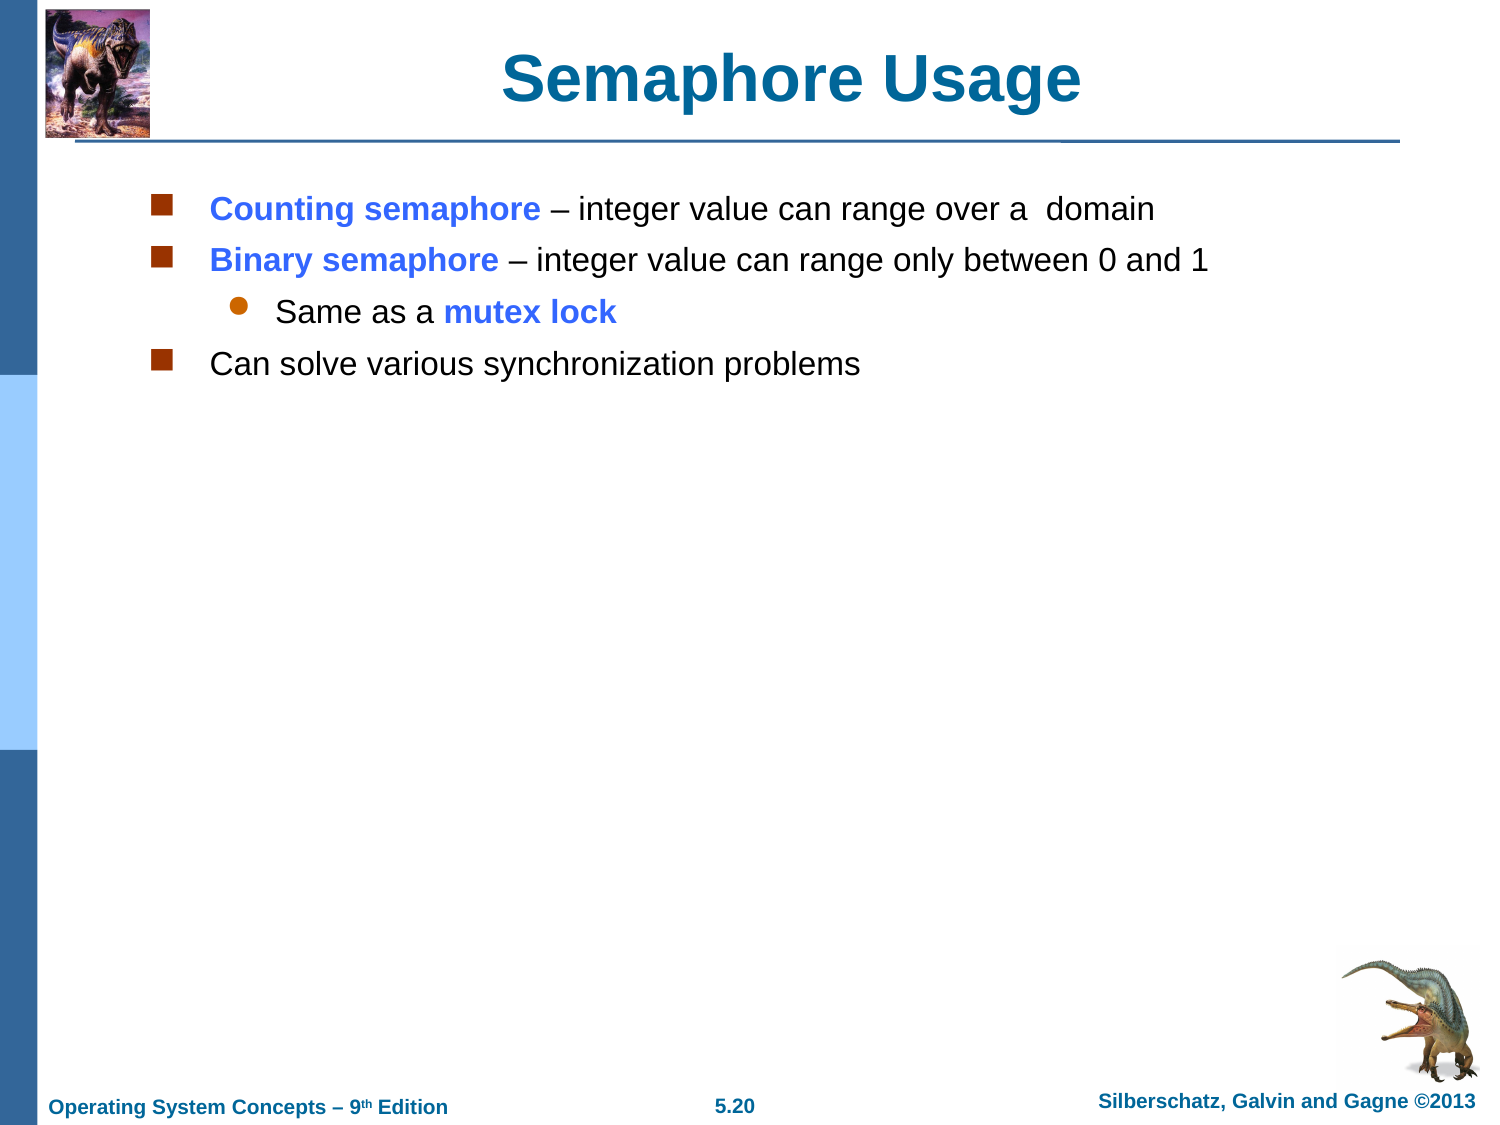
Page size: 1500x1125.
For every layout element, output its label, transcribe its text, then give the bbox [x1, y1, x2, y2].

title Semaphore Usage [91, 47, 1493, 123]
picture [1336, 945, 1480, 1091]
list Counting semaphore – integer value can range over a domain Binary semaphore – integer value can range only between 0 and 1 Same as a mutex lock Can solve various synchronization problems [138, 179, 1319, 923]
picture [45, 9, 150, 138]
